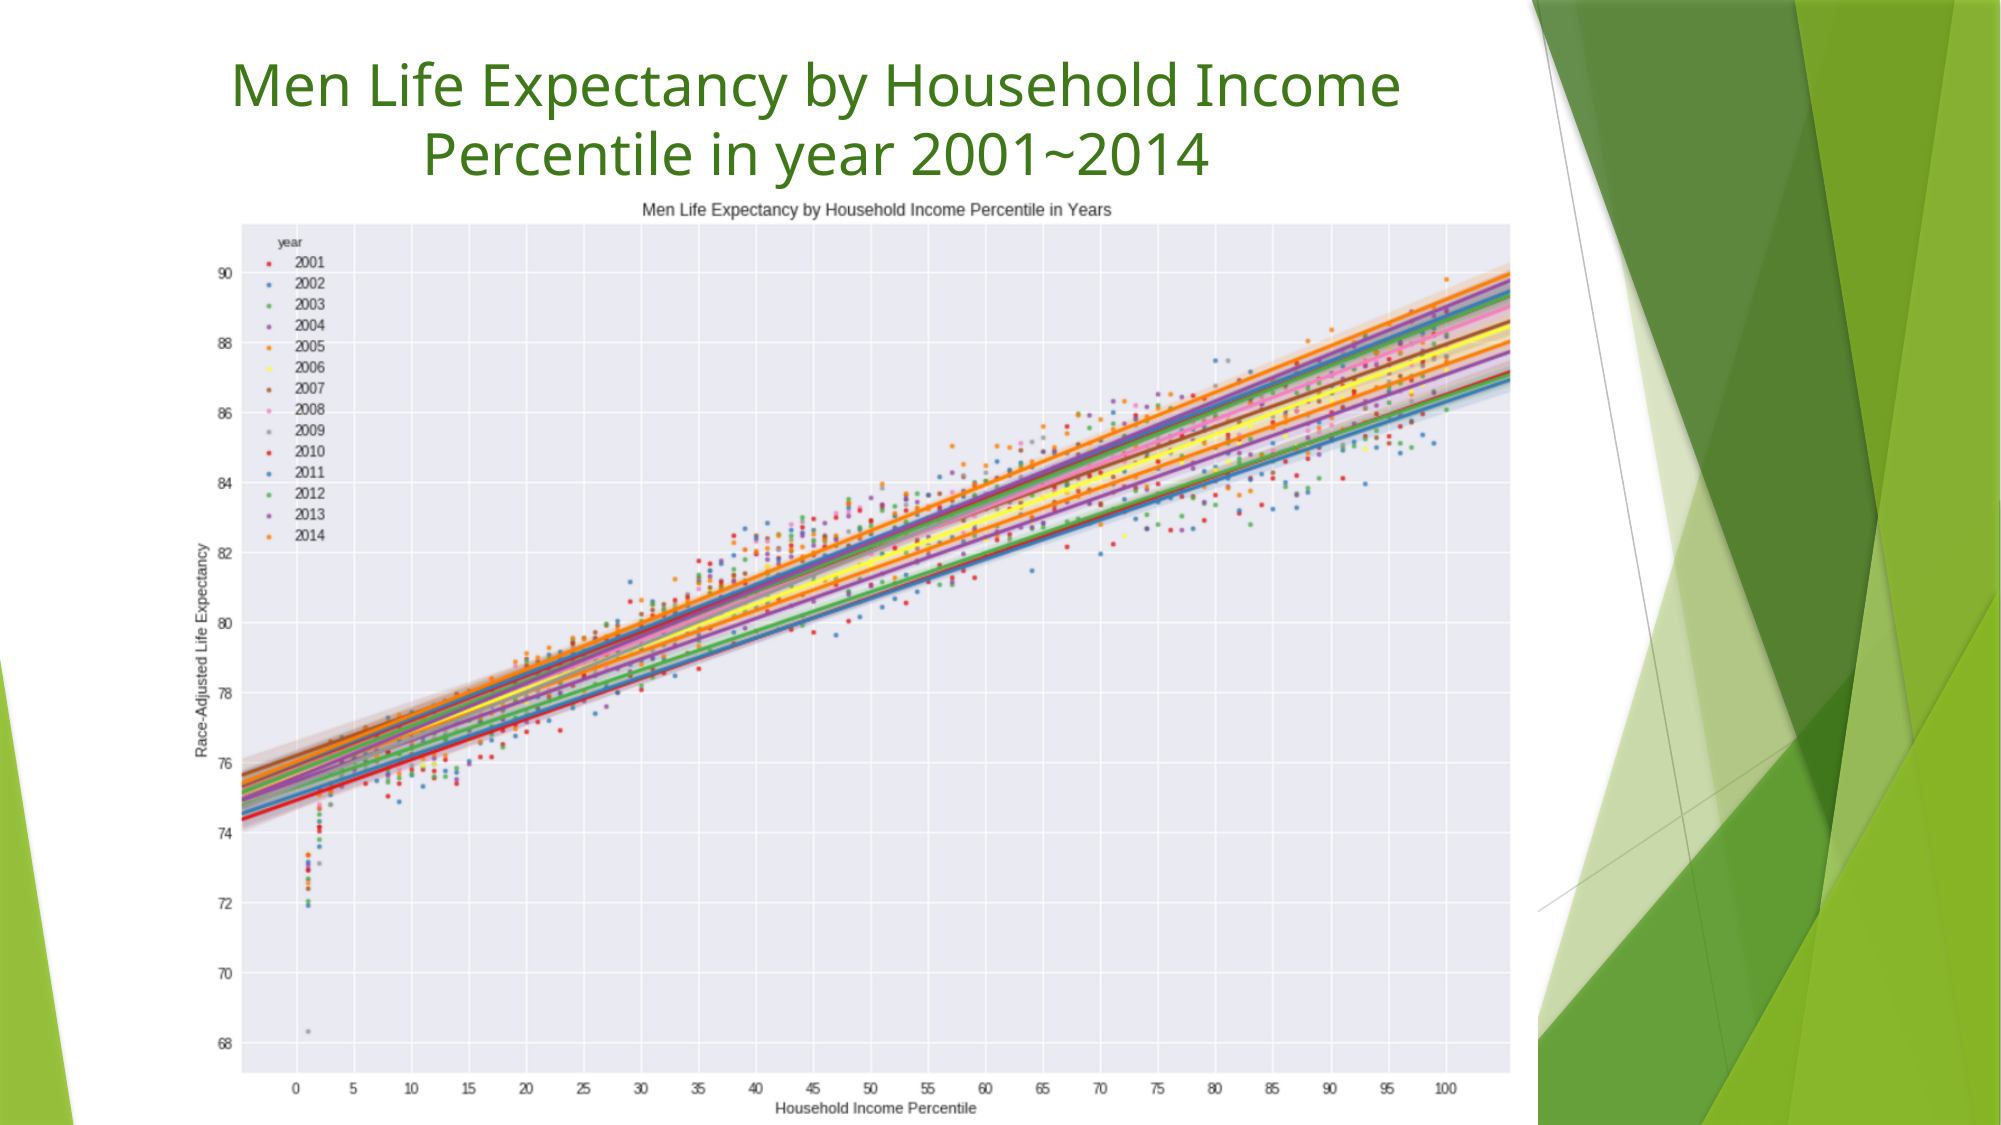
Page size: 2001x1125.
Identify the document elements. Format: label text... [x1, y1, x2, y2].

title Men Life Expectancy by Household Income Percentile in year 2001~2014 [111, 40, 1522, 257]
picture [166, 198, 1538, 1125]
